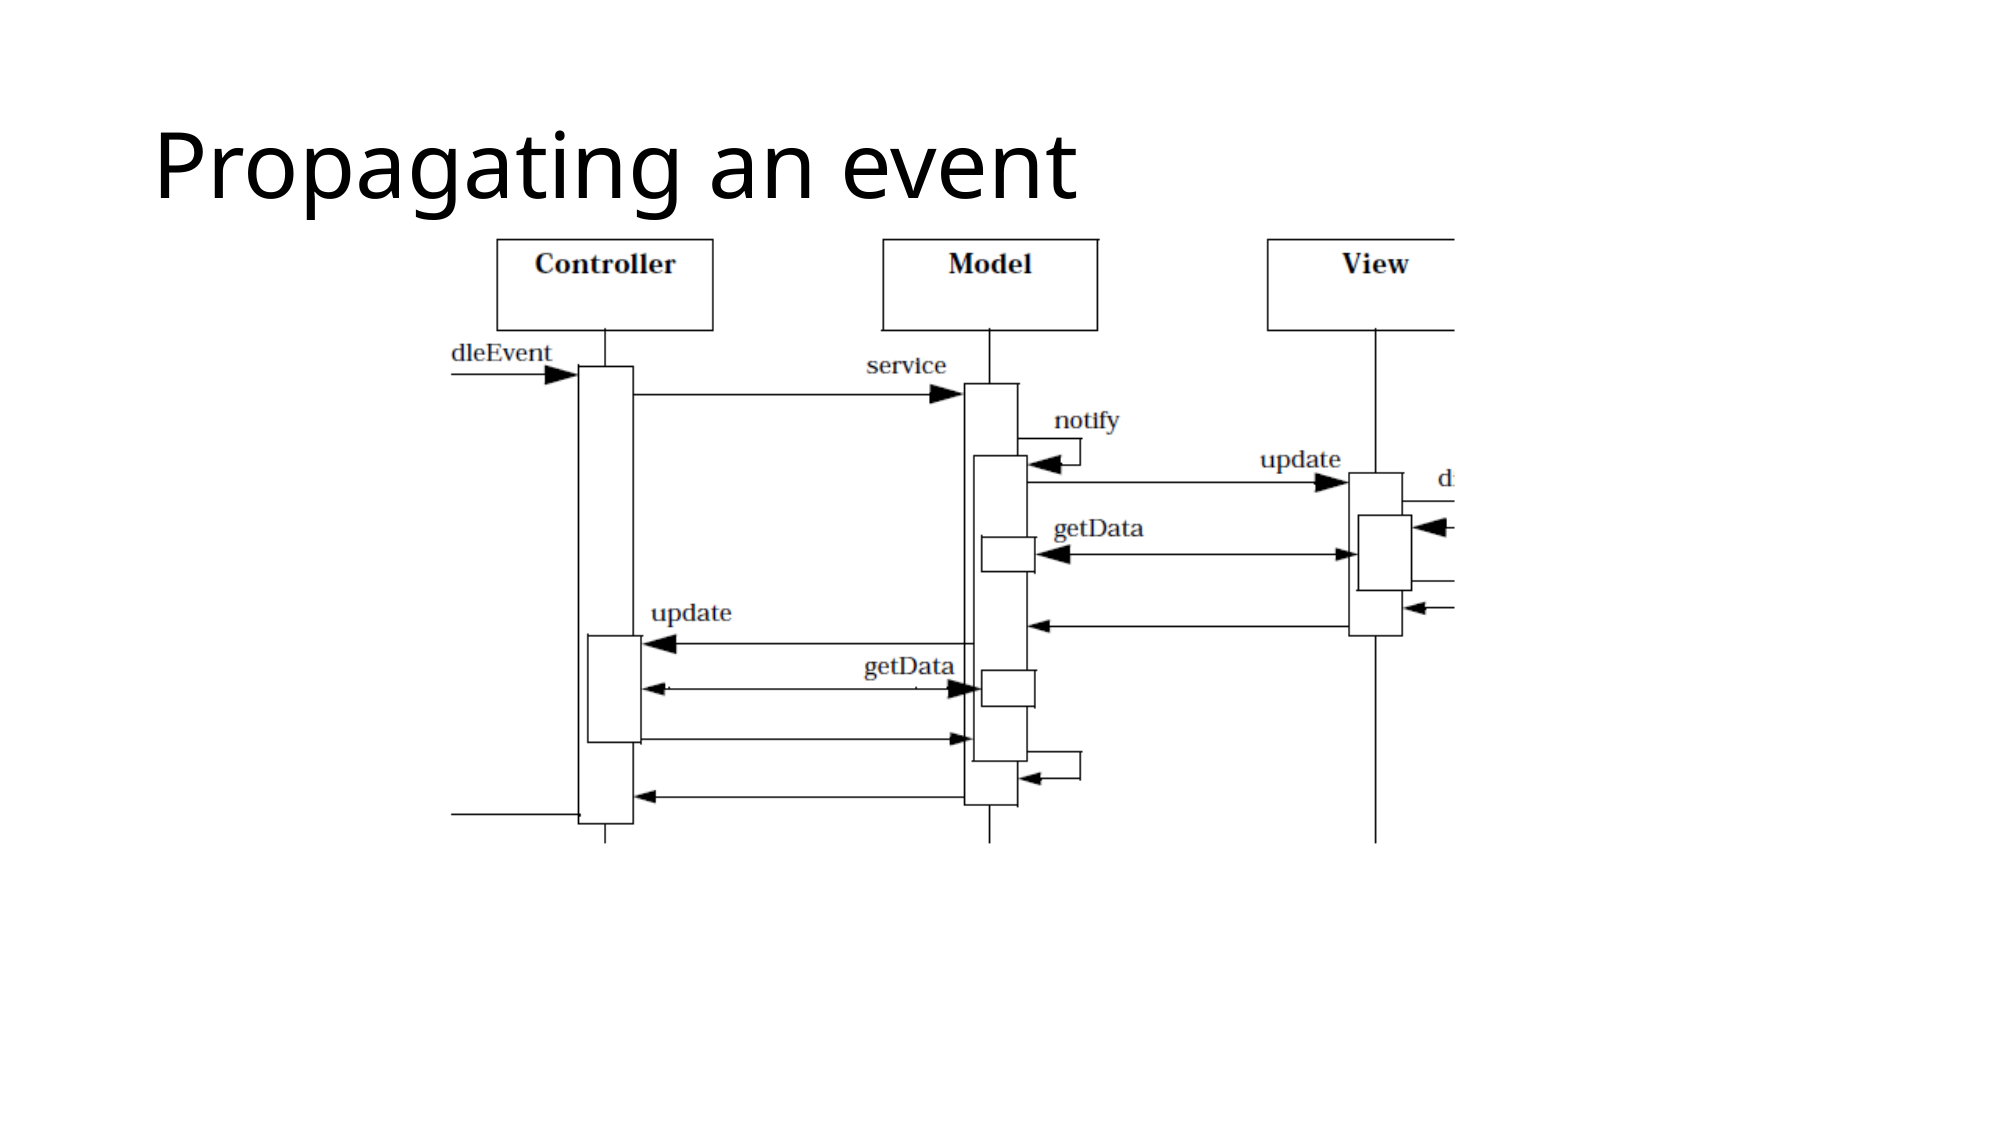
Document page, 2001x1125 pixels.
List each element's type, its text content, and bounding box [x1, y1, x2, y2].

title Propagating an event [137, 59, 1863, 278]
picture [392, 225, 1608, 900]
